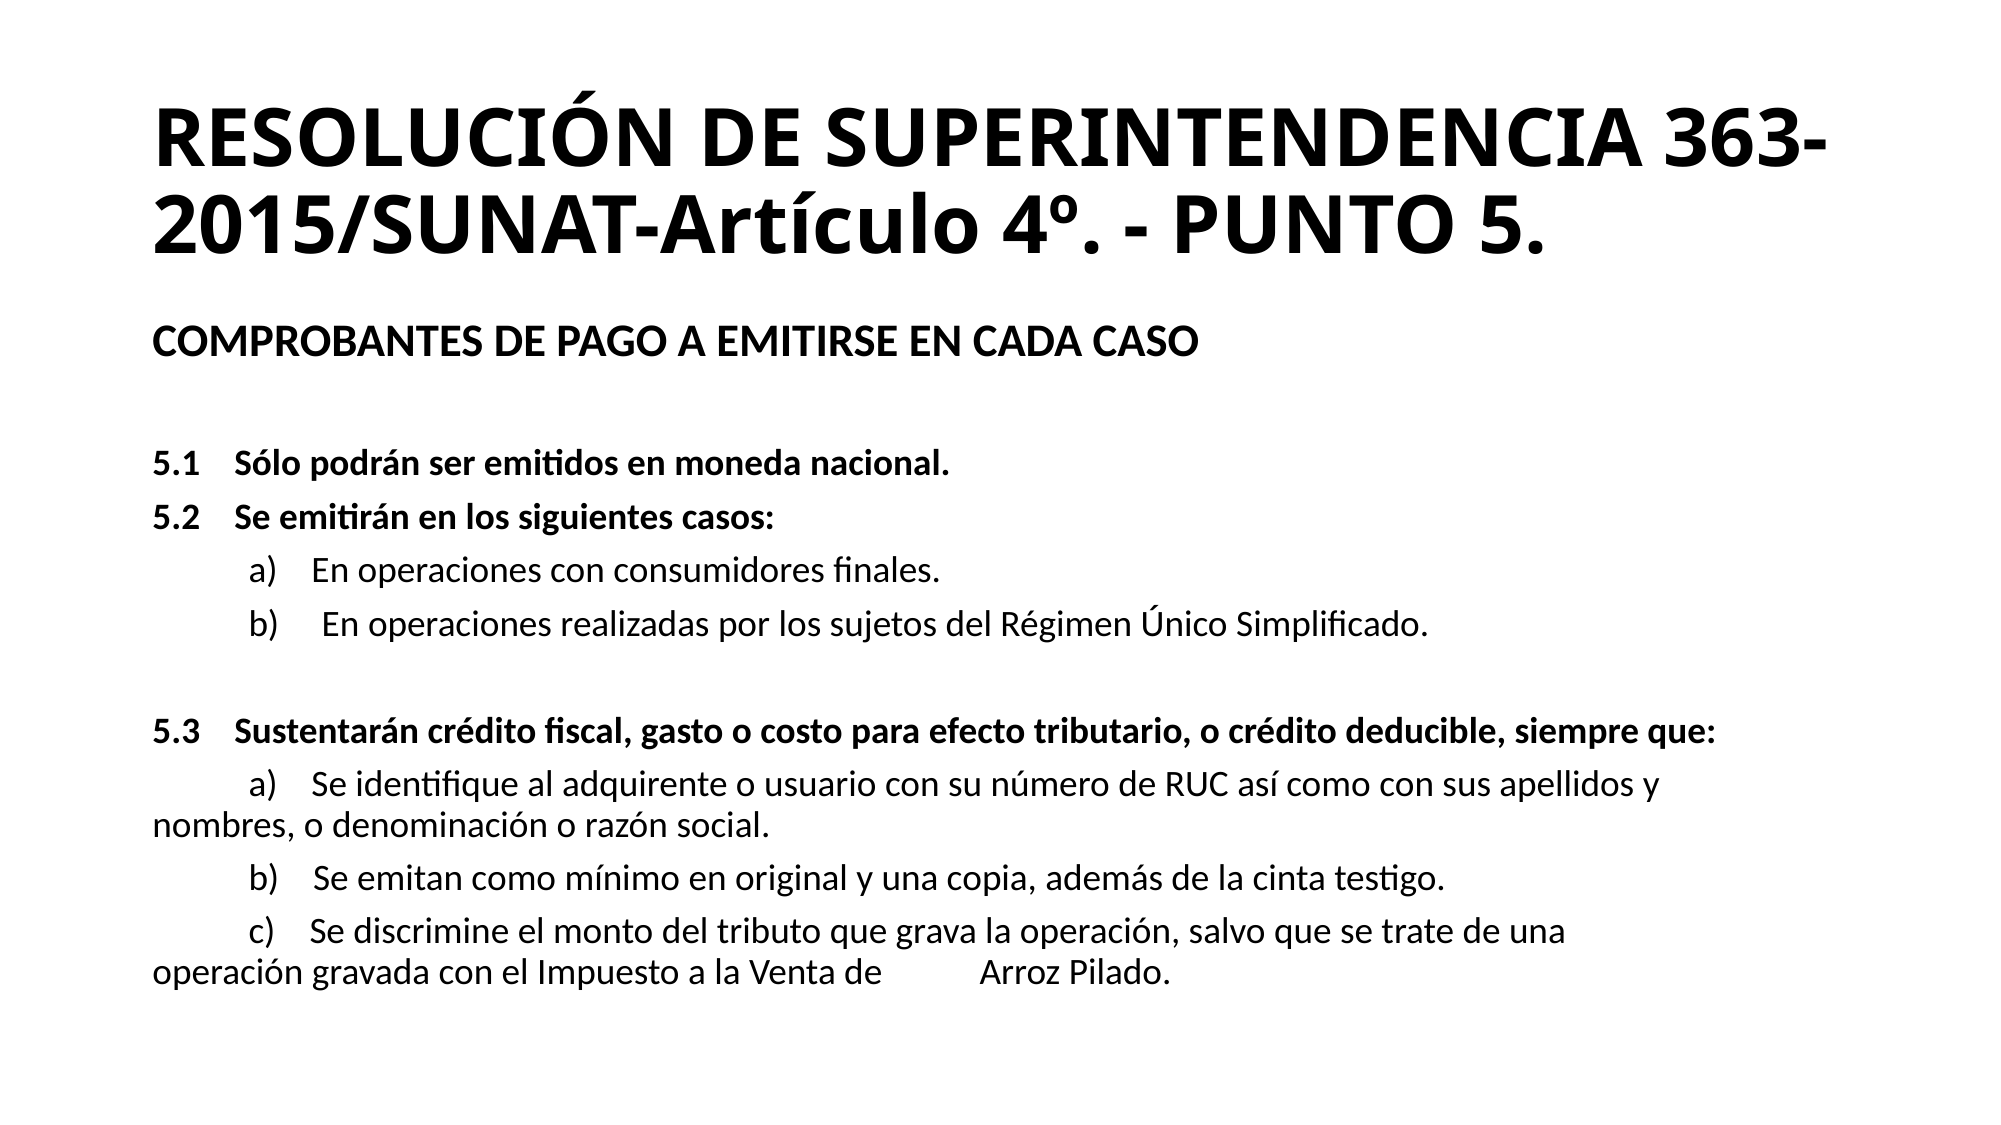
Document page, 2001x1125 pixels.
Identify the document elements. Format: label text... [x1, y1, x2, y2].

title RESOLUCIÓN DE SUPERINTENDENCIA 363-2015/SUNAT-Artículo 4º. - PUNTO 5. [137, 59, 1940, 308]
list COMPROBANTES DE PAGO A EMITIRSE EN CADA CASO 5.1 Sólo podrán ser emitidos en moneda nacional. 5.2 Se emitirán en los siguientes casos: a) En operaciones con consumidores finales. b) En operaciones realizadas por los sujetos del Régimen Único Simplificado. 5.3 Sustentarán crédito fiscal, gasto o costo para efecto tributario, o crédito deducible, siempre que: a) Se identifique al adquirente o usuario con su número de RUC así como con sus apellidos y nombres, o denominación o razón social. b) Se emitan como mínimo en original y una copia, además de la cinta testigo. c) Se discrimine el monto del tributo que grava la operación, salvo que se trate de una operación gravada con el Impuesto a la Venta de Arroz Pilado. [137, 308, 1792, 1014]
